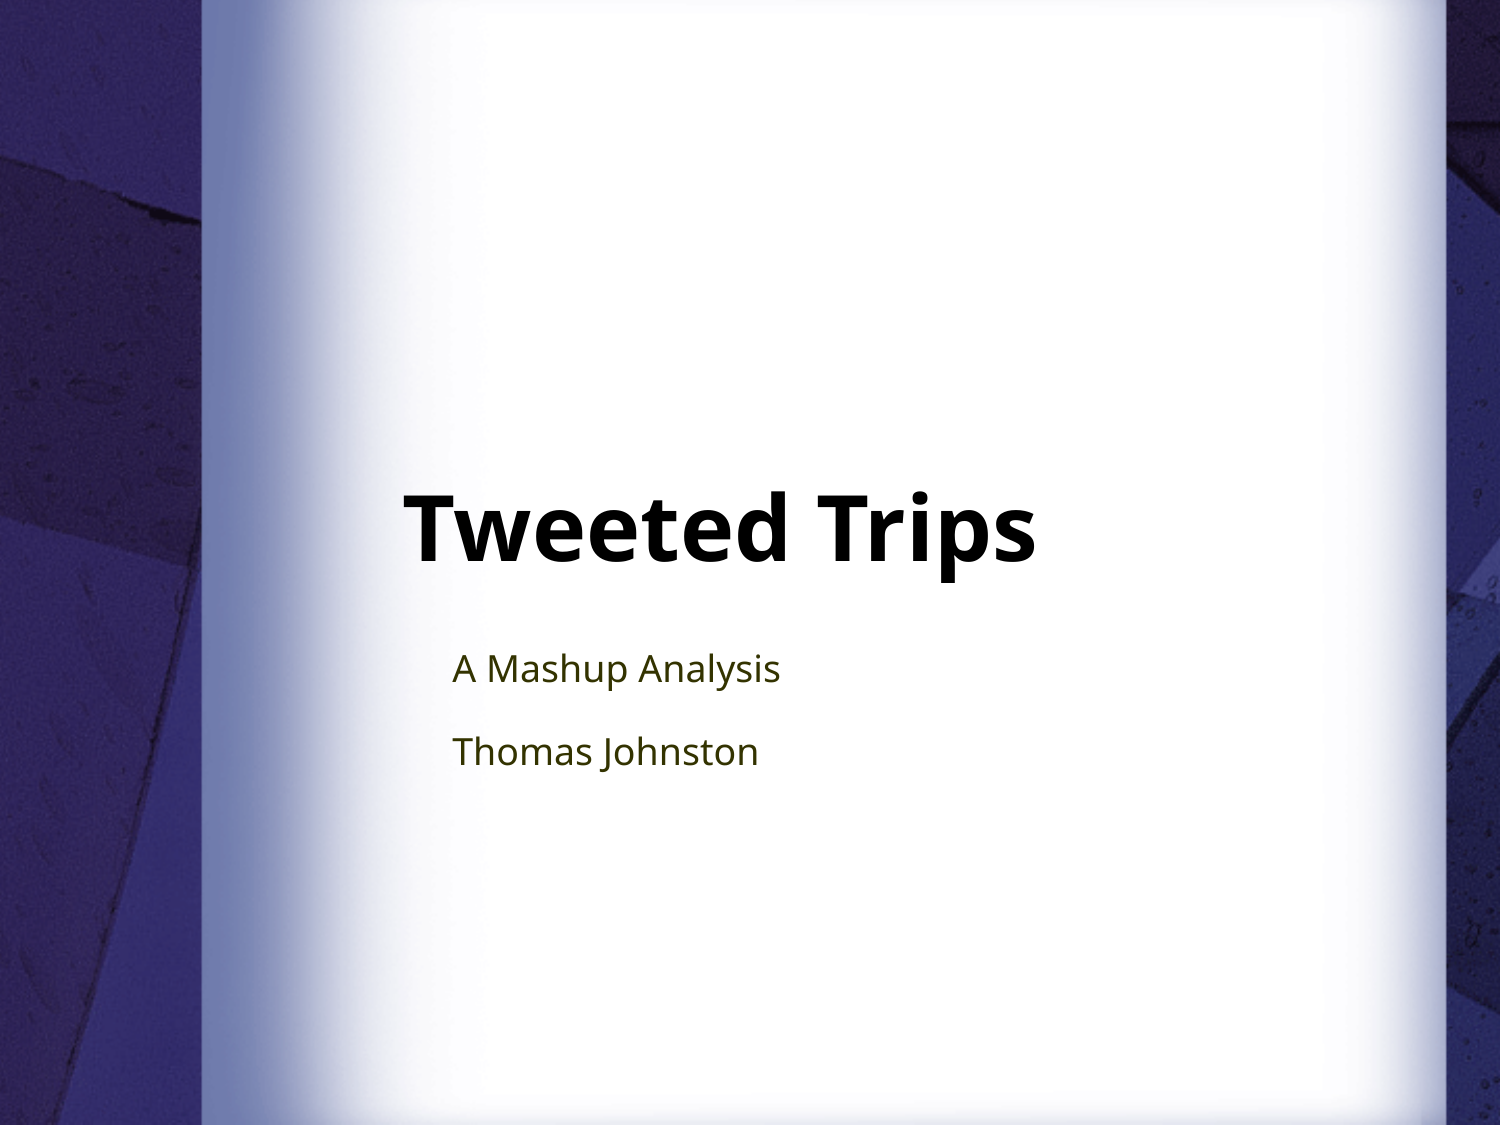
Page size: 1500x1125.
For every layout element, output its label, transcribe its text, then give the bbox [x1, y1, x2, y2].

subtitle A Mashup Analysis Thomas Johnston [437, 637, 1313, 849]
picture [0, 0, 1500, 1125]
title Tweeted Trips [387, 187, 1313, 588]
